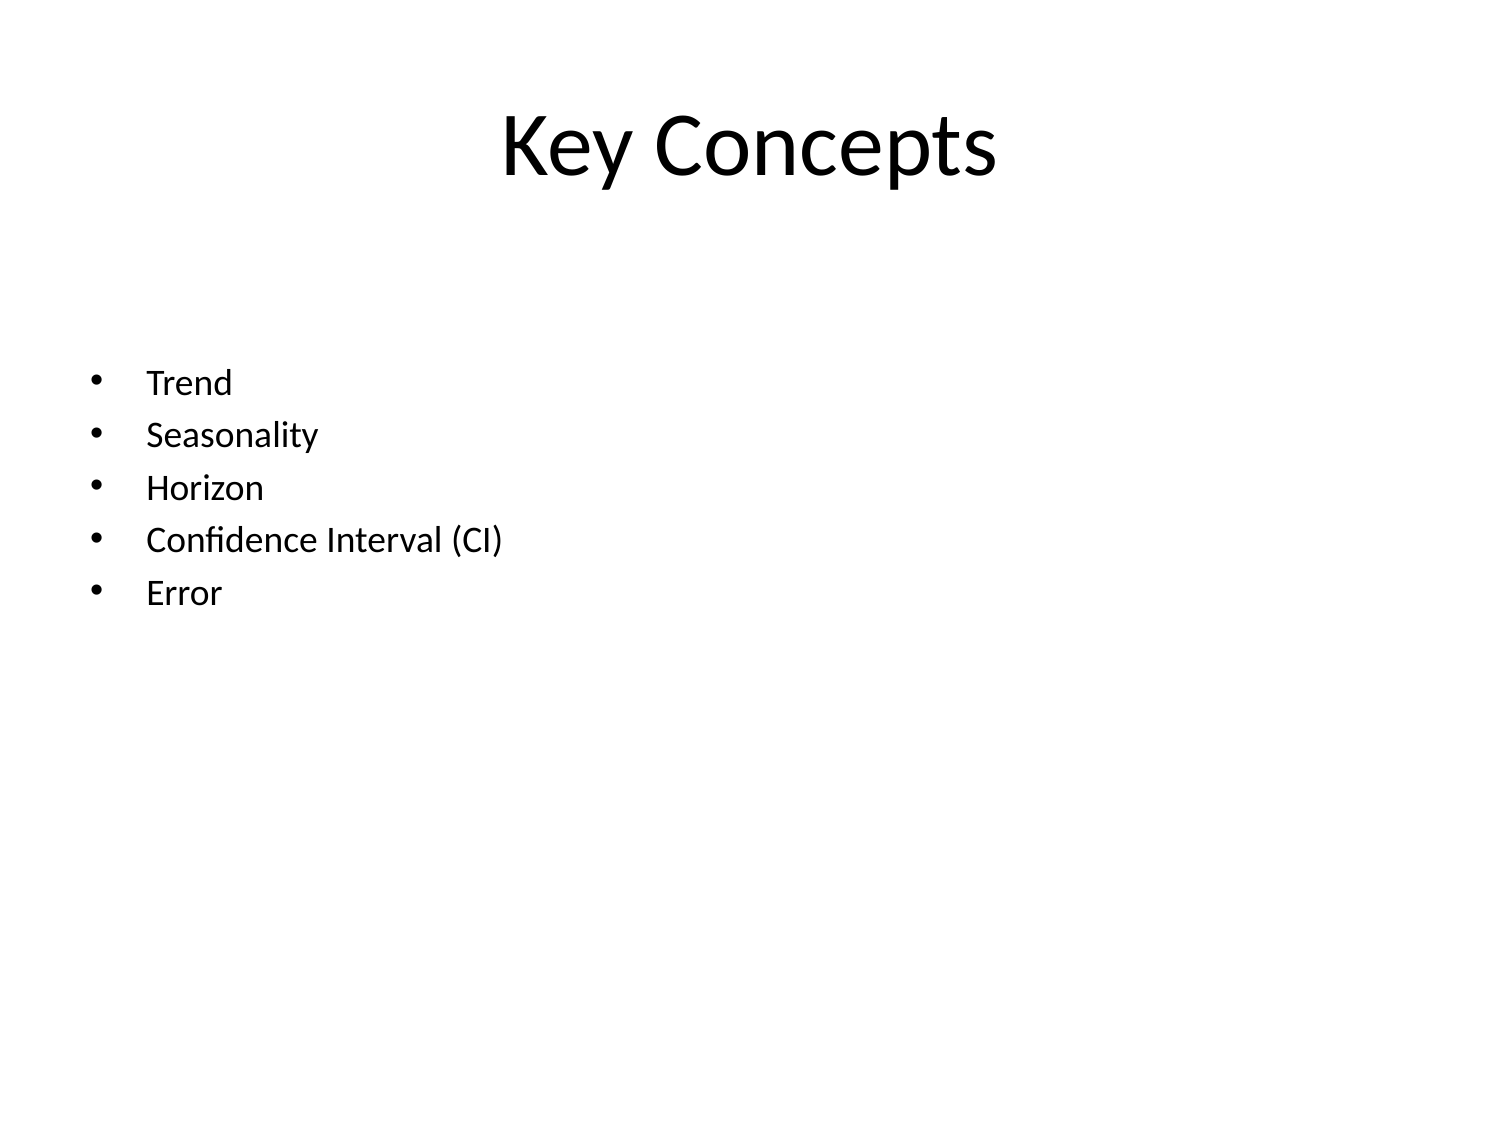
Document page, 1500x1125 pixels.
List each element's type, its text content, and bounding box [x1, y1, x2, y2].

title Key Concepts [75, 45, 1425, 233]
list Trend Seasonality Horizon Confidence Interval (CI) Error [75, 262, 1425, 1005]
